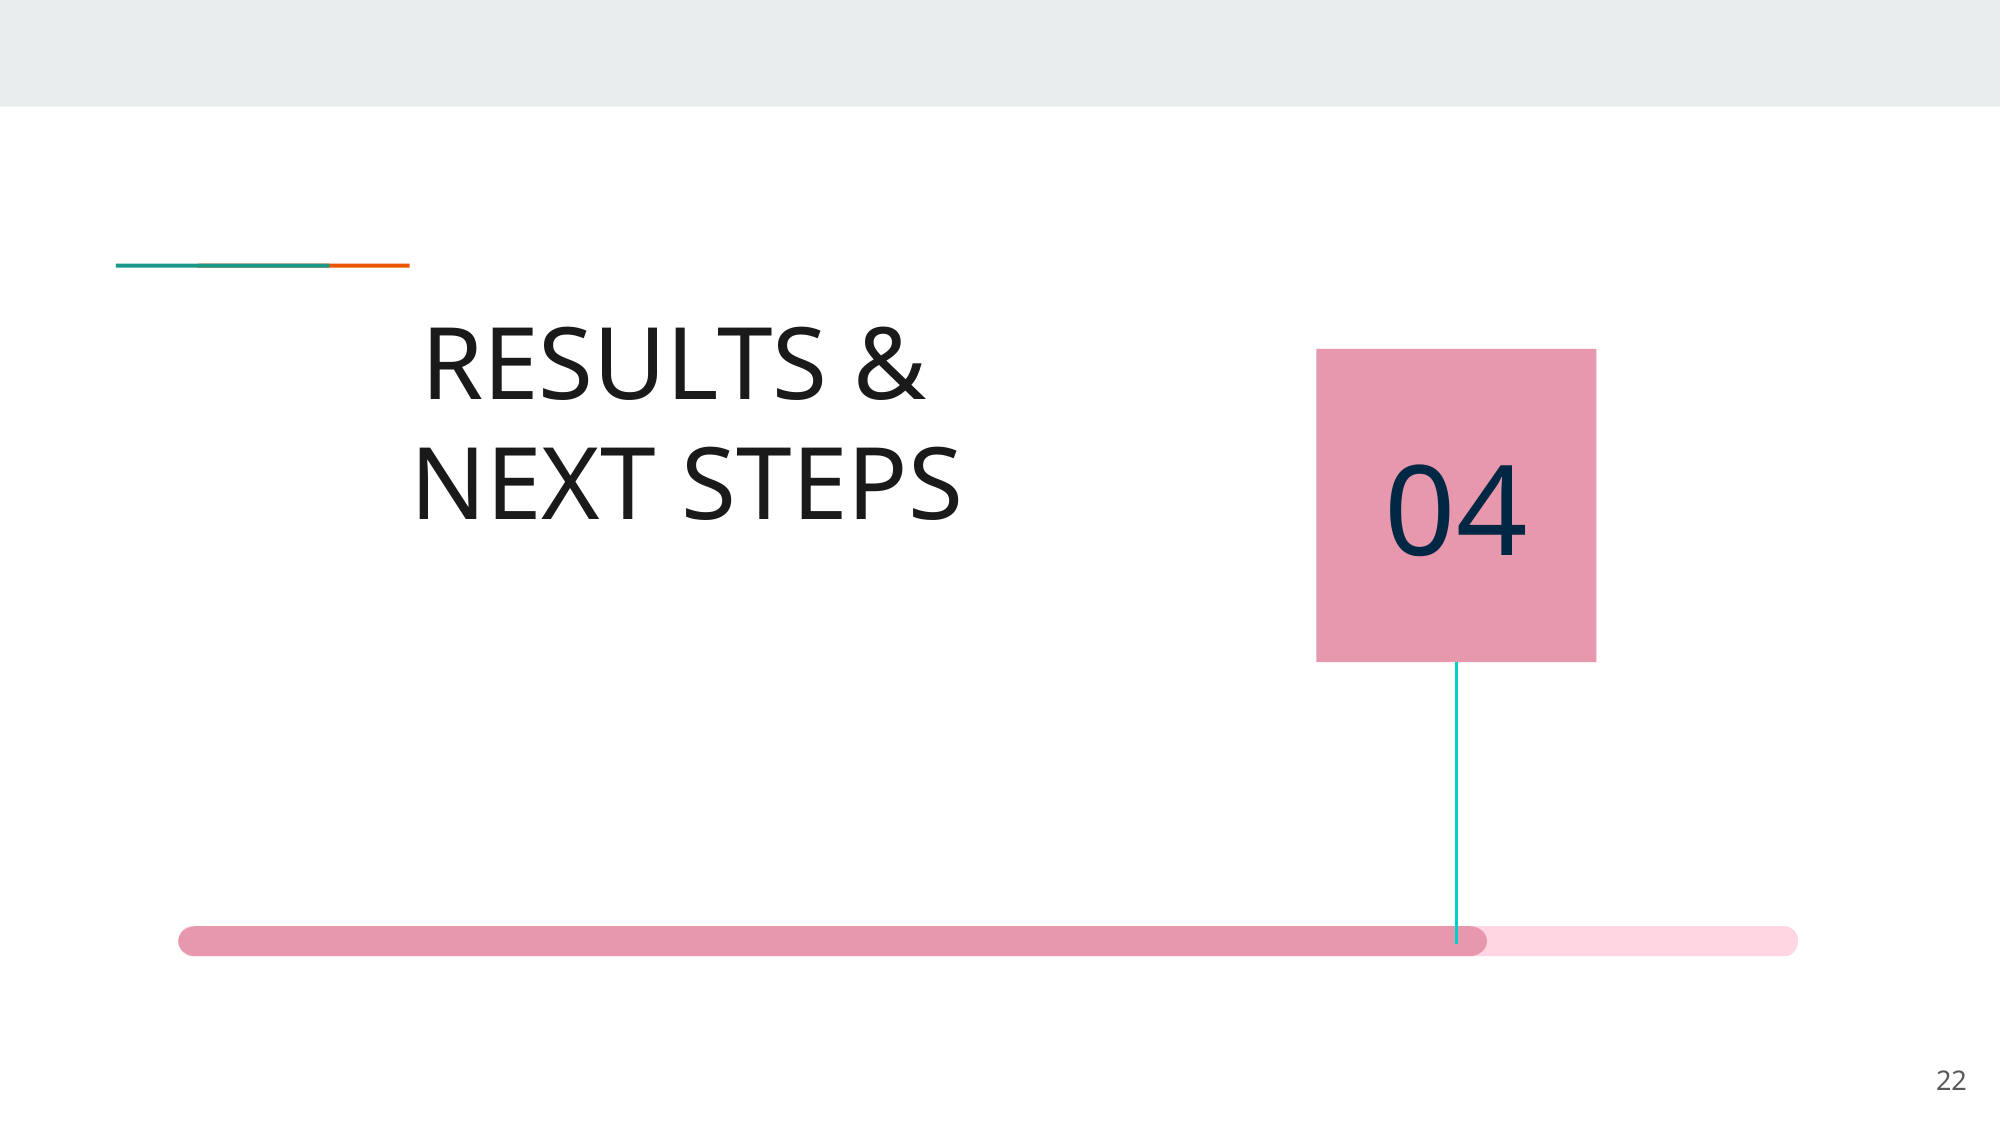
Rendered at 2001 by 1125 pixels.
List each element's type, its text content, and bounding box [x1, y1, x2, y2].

text_box 04 [1329, 422, 1583, 589]
text_box [1316, 348, 1597, 663]
text_box RESULTS & NEXT STEPS [348, 312, 1026, 507]
text_box [1472, 926, 1799, 957]
slide_number ‹#› [1867, 1038, 1988, 1125]
text_box [178, 926, 1488, 957]
text_box [287, 507, 1087, 810]
